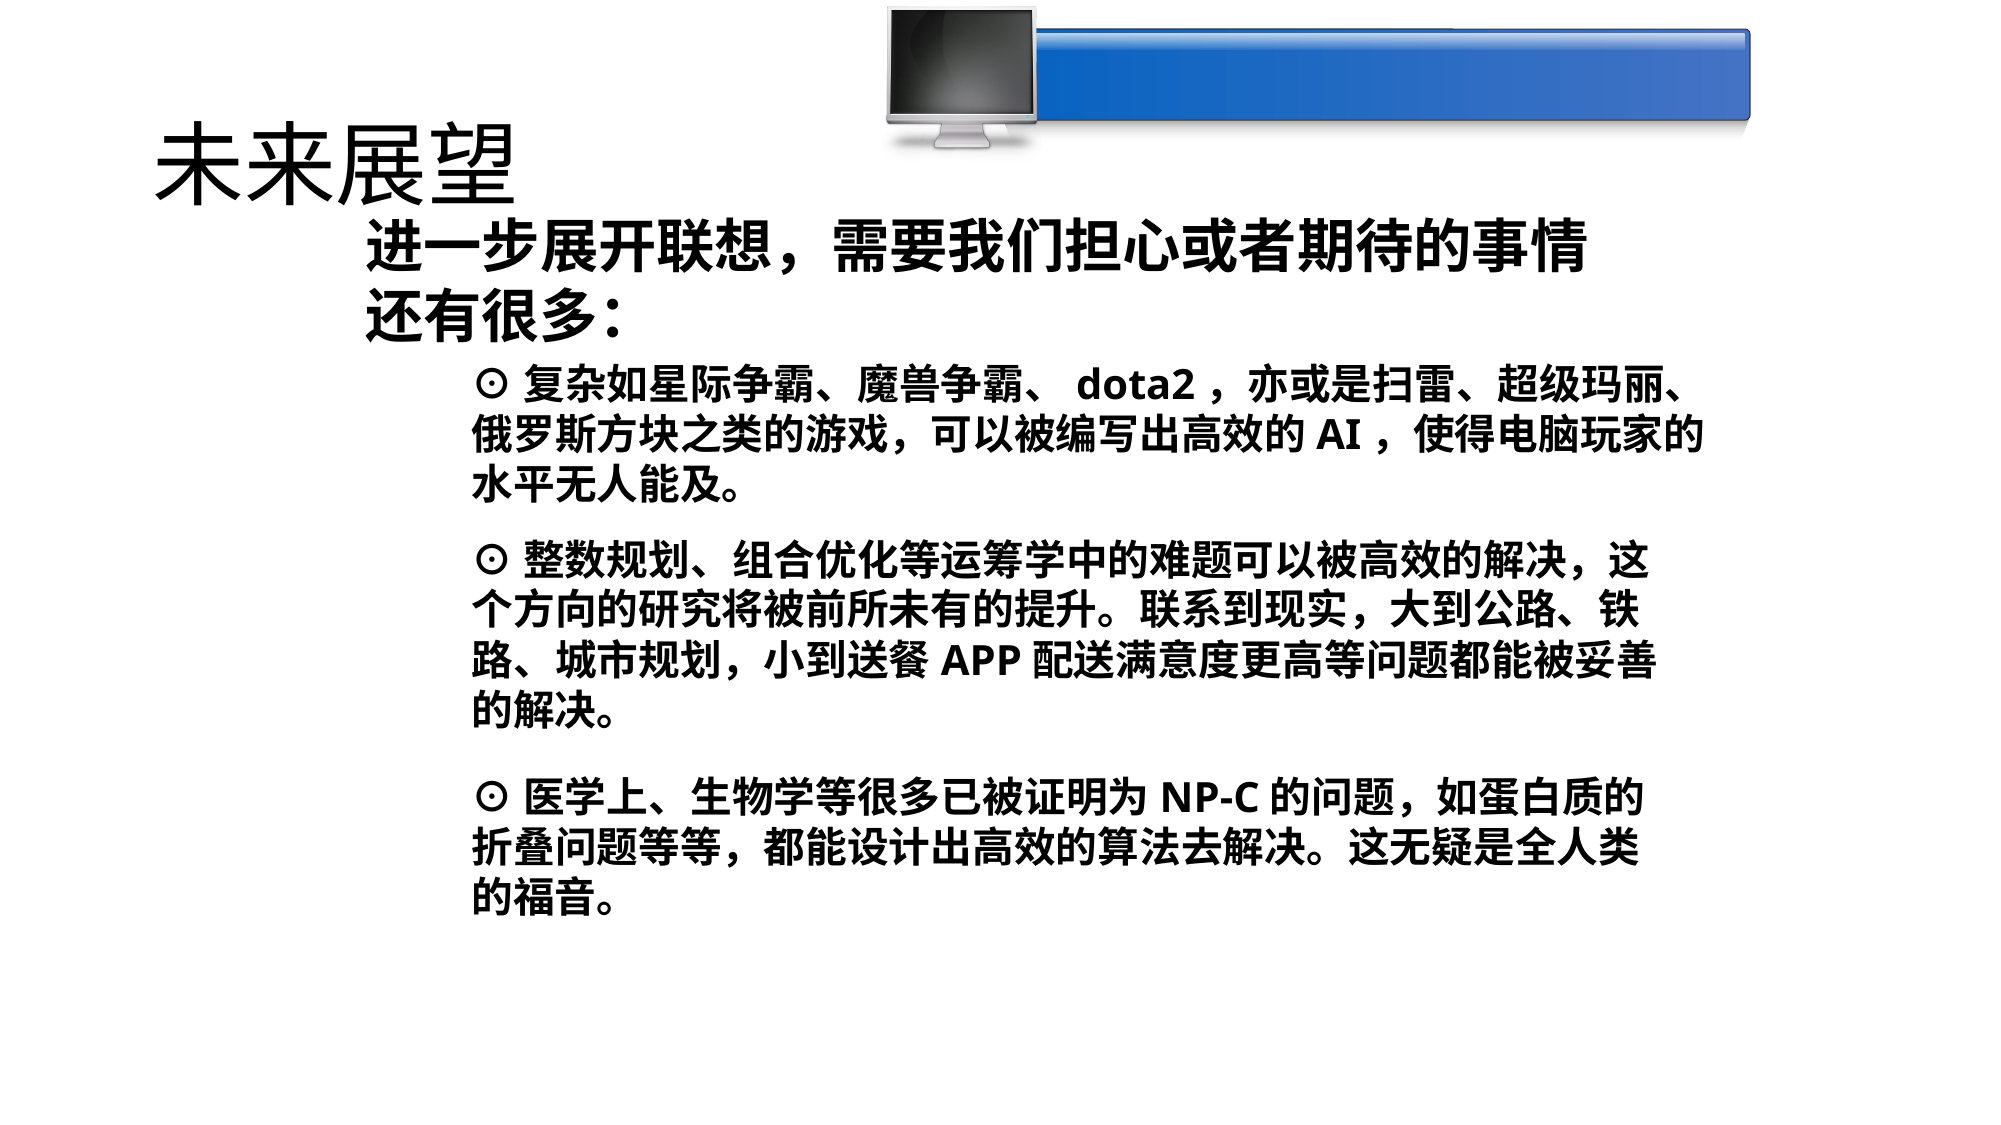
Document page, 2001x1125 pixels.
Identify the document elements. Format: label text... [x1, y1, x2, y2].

title 未来展望 [137, 59, 1863, 278]
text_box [881, 0, 1750, 161]
text_box ⊙医学上、生物学等很多已被证明为NP-C的问题，如蛋白质的折叠问题等等，都能设计出高效的算法去解决。这无疑是全人类的福音。 [456, 739, 1674, 953]
text_box 进一步展开联想，需要我们担心或者期待的事情还有很多： [350, 184, 1615, 374]
text_box ⊙复杂如星际争霸、魔兽争霸、dota2，亦或是扫雷、超级玛丽、俄罗斯方块之类的游戏，可以被编写出高效的AI，使得电脑玩家的水平无人能及。 [456, 361, 1721, 504]
text_box ⊙整数规划、组合优化等运筹学中的难题可以被高效的解决，这个方向的研究将被前所未有的提升。联系到现实，大到公路、铁路、城市规划，小到送餐APP配送满意度更高等问题都能被妥善的解决。 [456, 527, 1685, 740]
